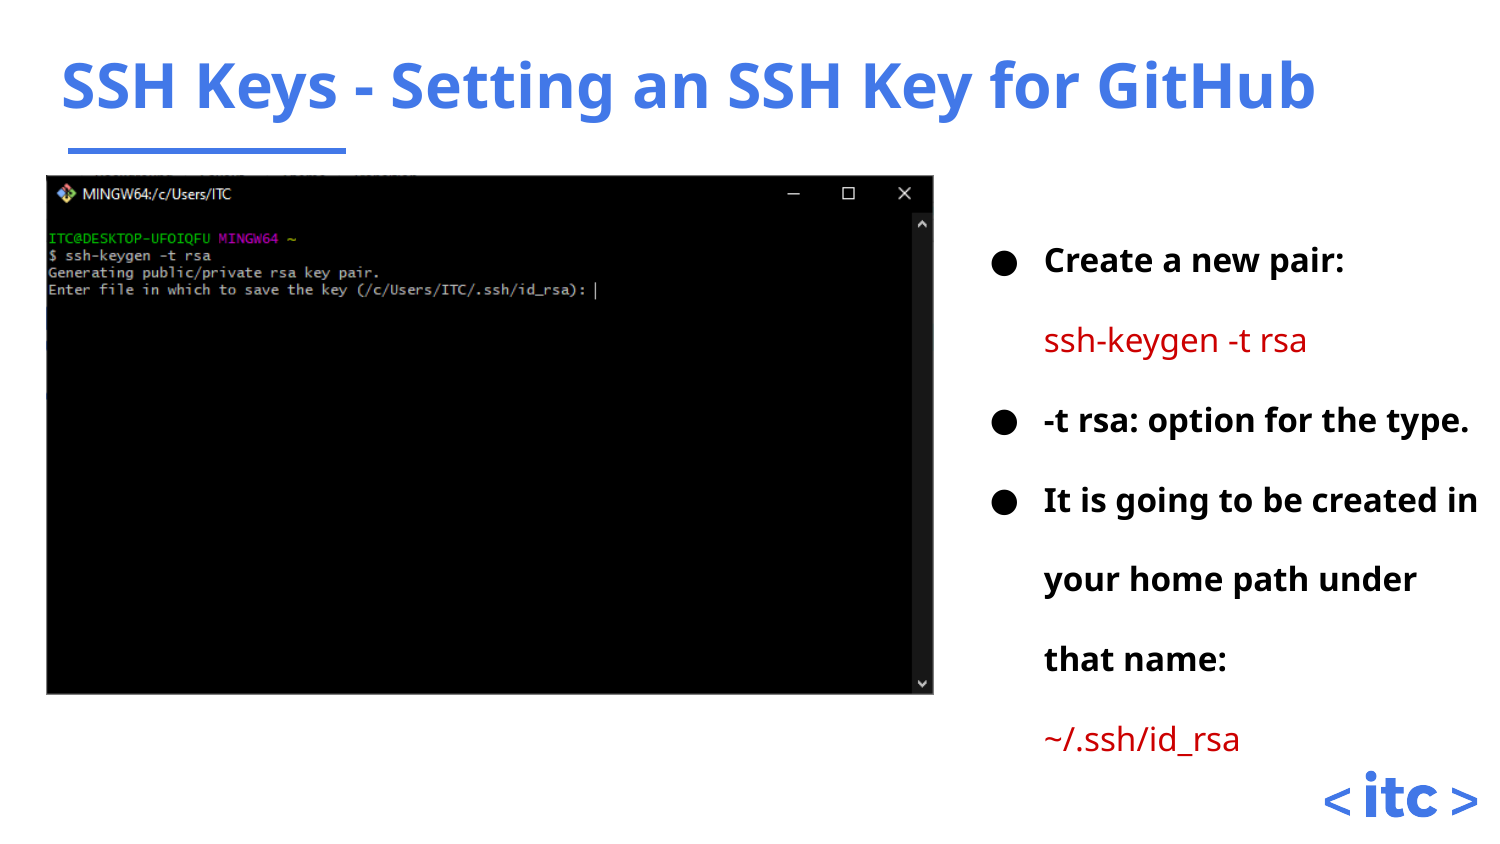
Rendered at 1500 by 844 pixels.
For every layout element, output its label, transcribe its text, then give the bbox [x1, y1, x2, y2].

text_box SSH Keys - Setting an SSH Key for GitHub [46, 39, 1500, 136]
picture [1316, 759, 1485, 828]
picture [46, 174, 934, 695]
text_box Create a new pair: ssh-keygen -t rsa -t rsa: option for the type. It is going to be created in your home path under that name: ~/.ssh/id_rsa [953, 184, 1500, 761]
